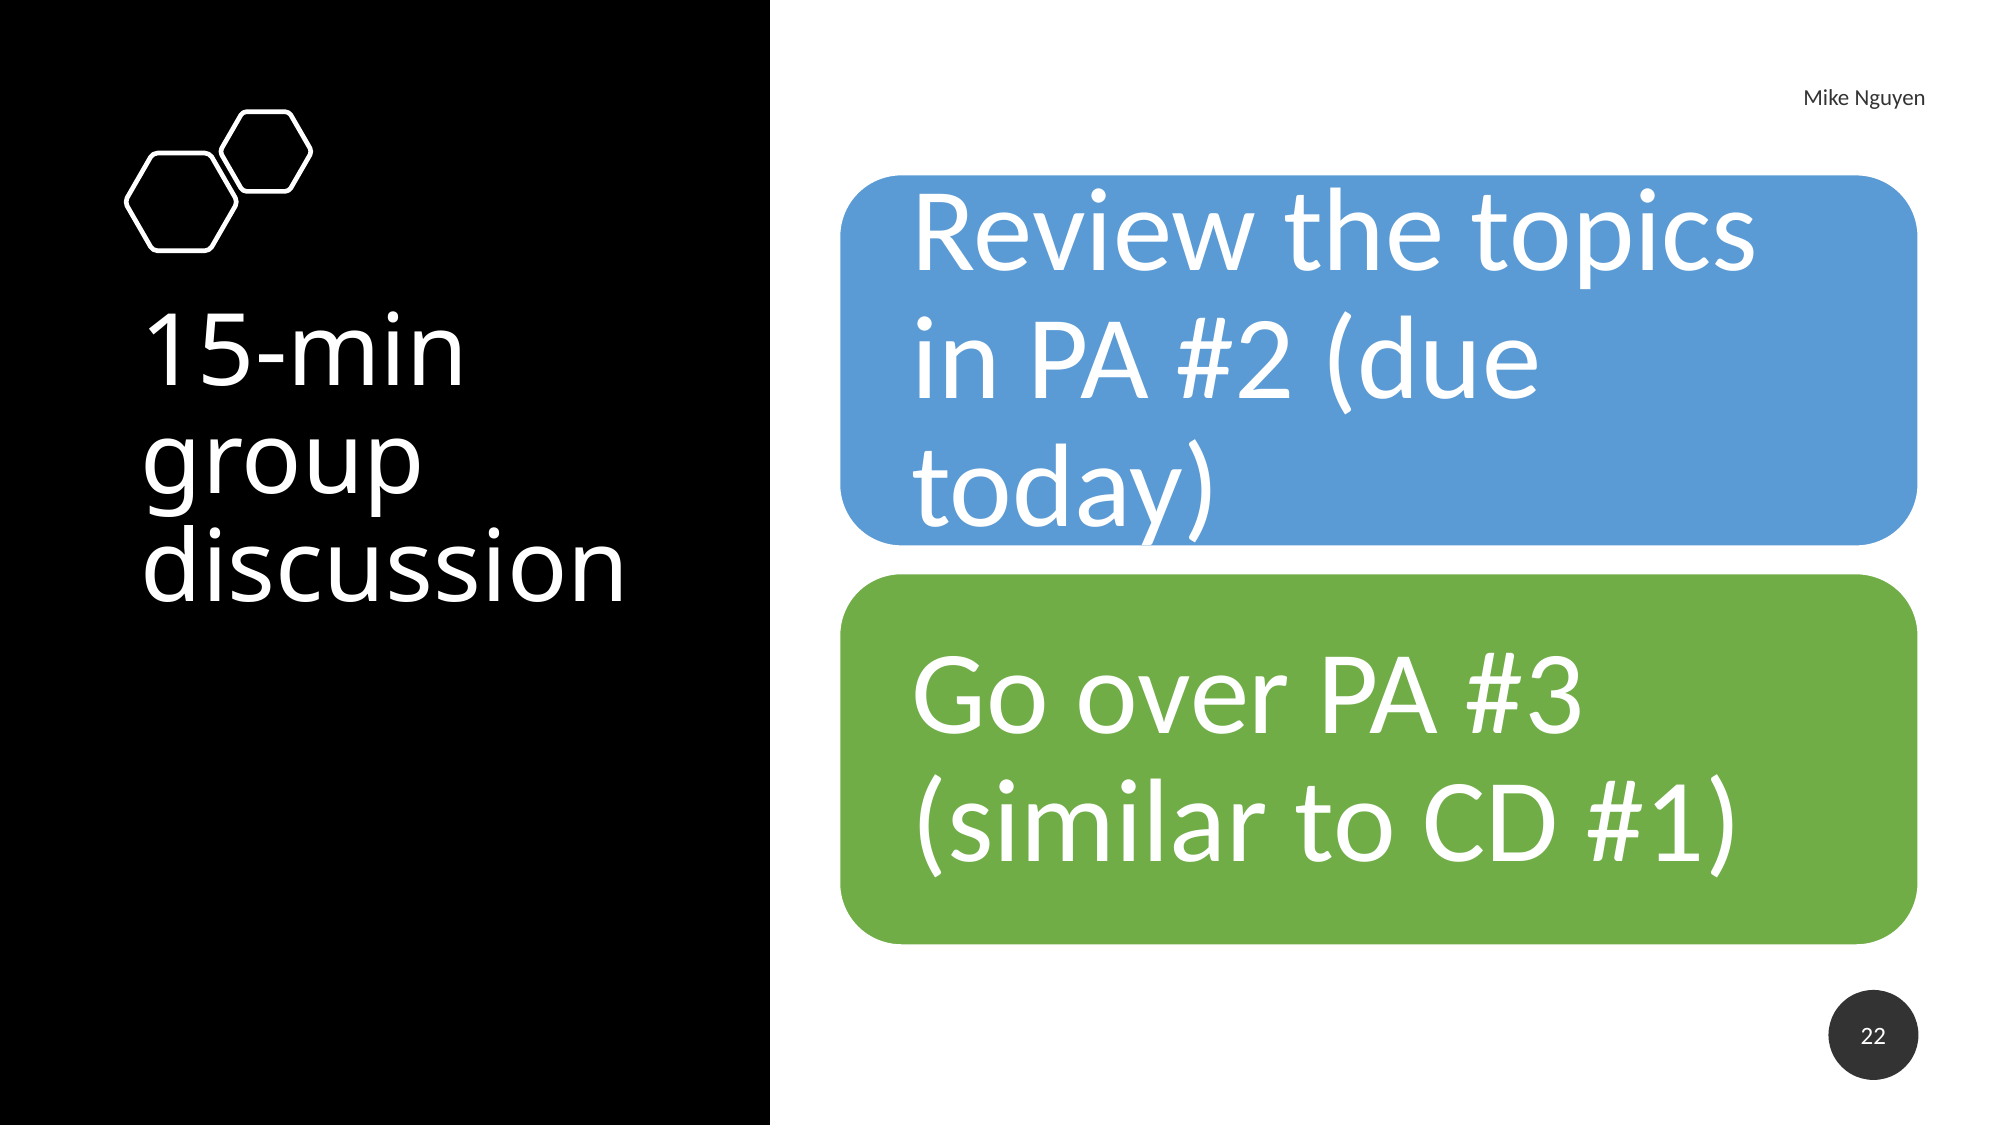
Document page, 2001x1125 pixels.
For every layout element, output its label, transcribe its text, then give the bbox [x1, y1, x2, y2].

text_box [771, 0, 2000, 1125]
footer Mike Nguyen [1157, 66, 1942, 127]
text_box [0, 0, 771, 1125]
slide_number 22 [1828, 989, 1919, 1080]
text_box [125, 111, 311, 251]
title 15-min group discussion [125, 292, 714, 817]
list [839, 153, 1919, 967]
